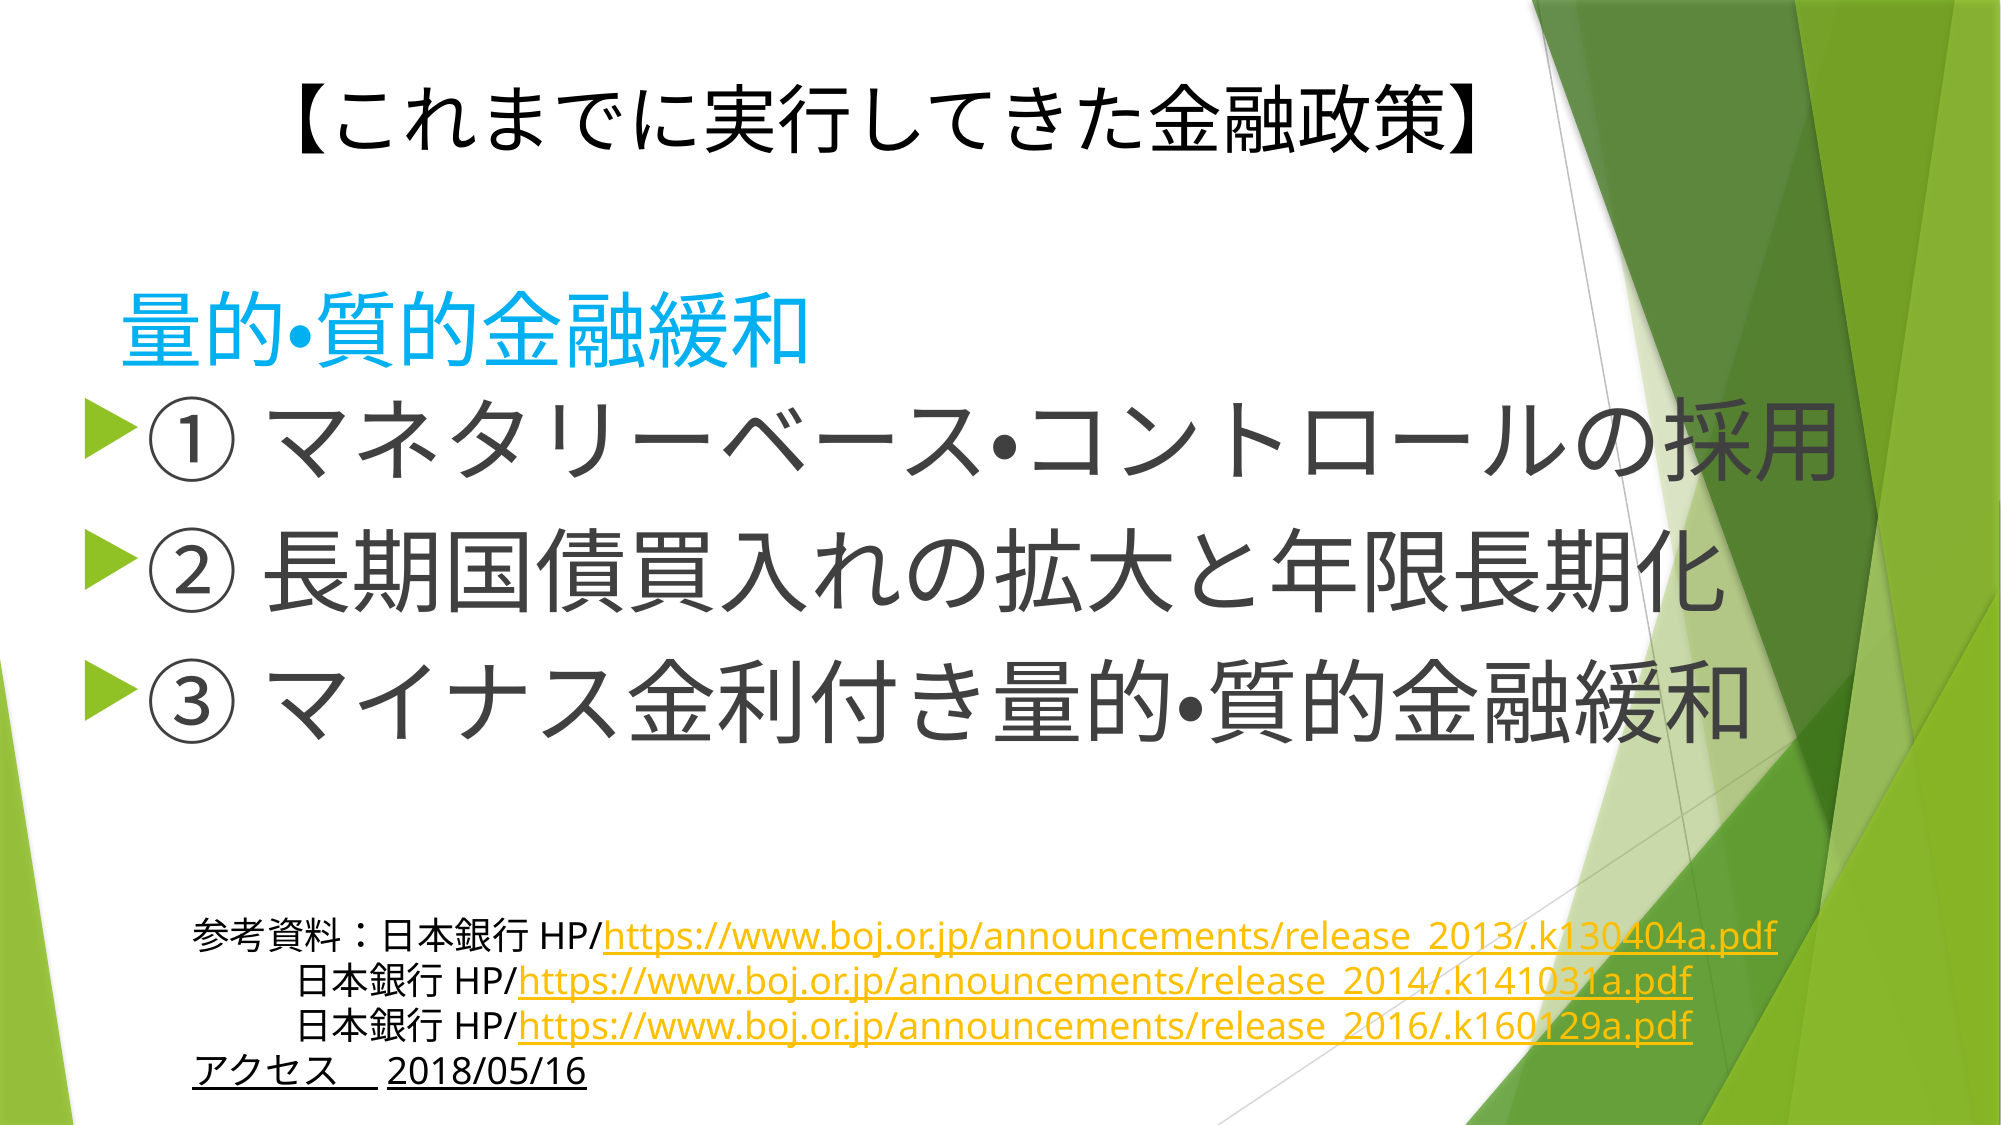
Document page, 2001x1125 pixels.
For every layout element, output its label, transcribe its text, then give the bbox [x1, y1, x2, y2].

list ①マネタリーベース・コントロールの採用 ②長期国債買入れの拡大と年限長期化 ③マイナス金利付き量的・質的金融緩和 [63, 375, 1937, 790]
text_box 参考資料：日本銀行HP/https://www.boj.or.jp/announcements/release_2013/.k130404a.pdf 日本銀行HP/https://www.boj.or.jp/announcements/release_2014/.k141031a.pdf 日本銀行HP/https://www.boj.or.jp/announcements/release_2016/.k160129a.pdf アクセス 2018/05/16 [177, 904, 1840, 1100]
text_box 量的・質的金融緩和 [105, 270, 1713, 385]
title 【これまでに実行してきた金融政策】 [237, 65, 1780, 296]
